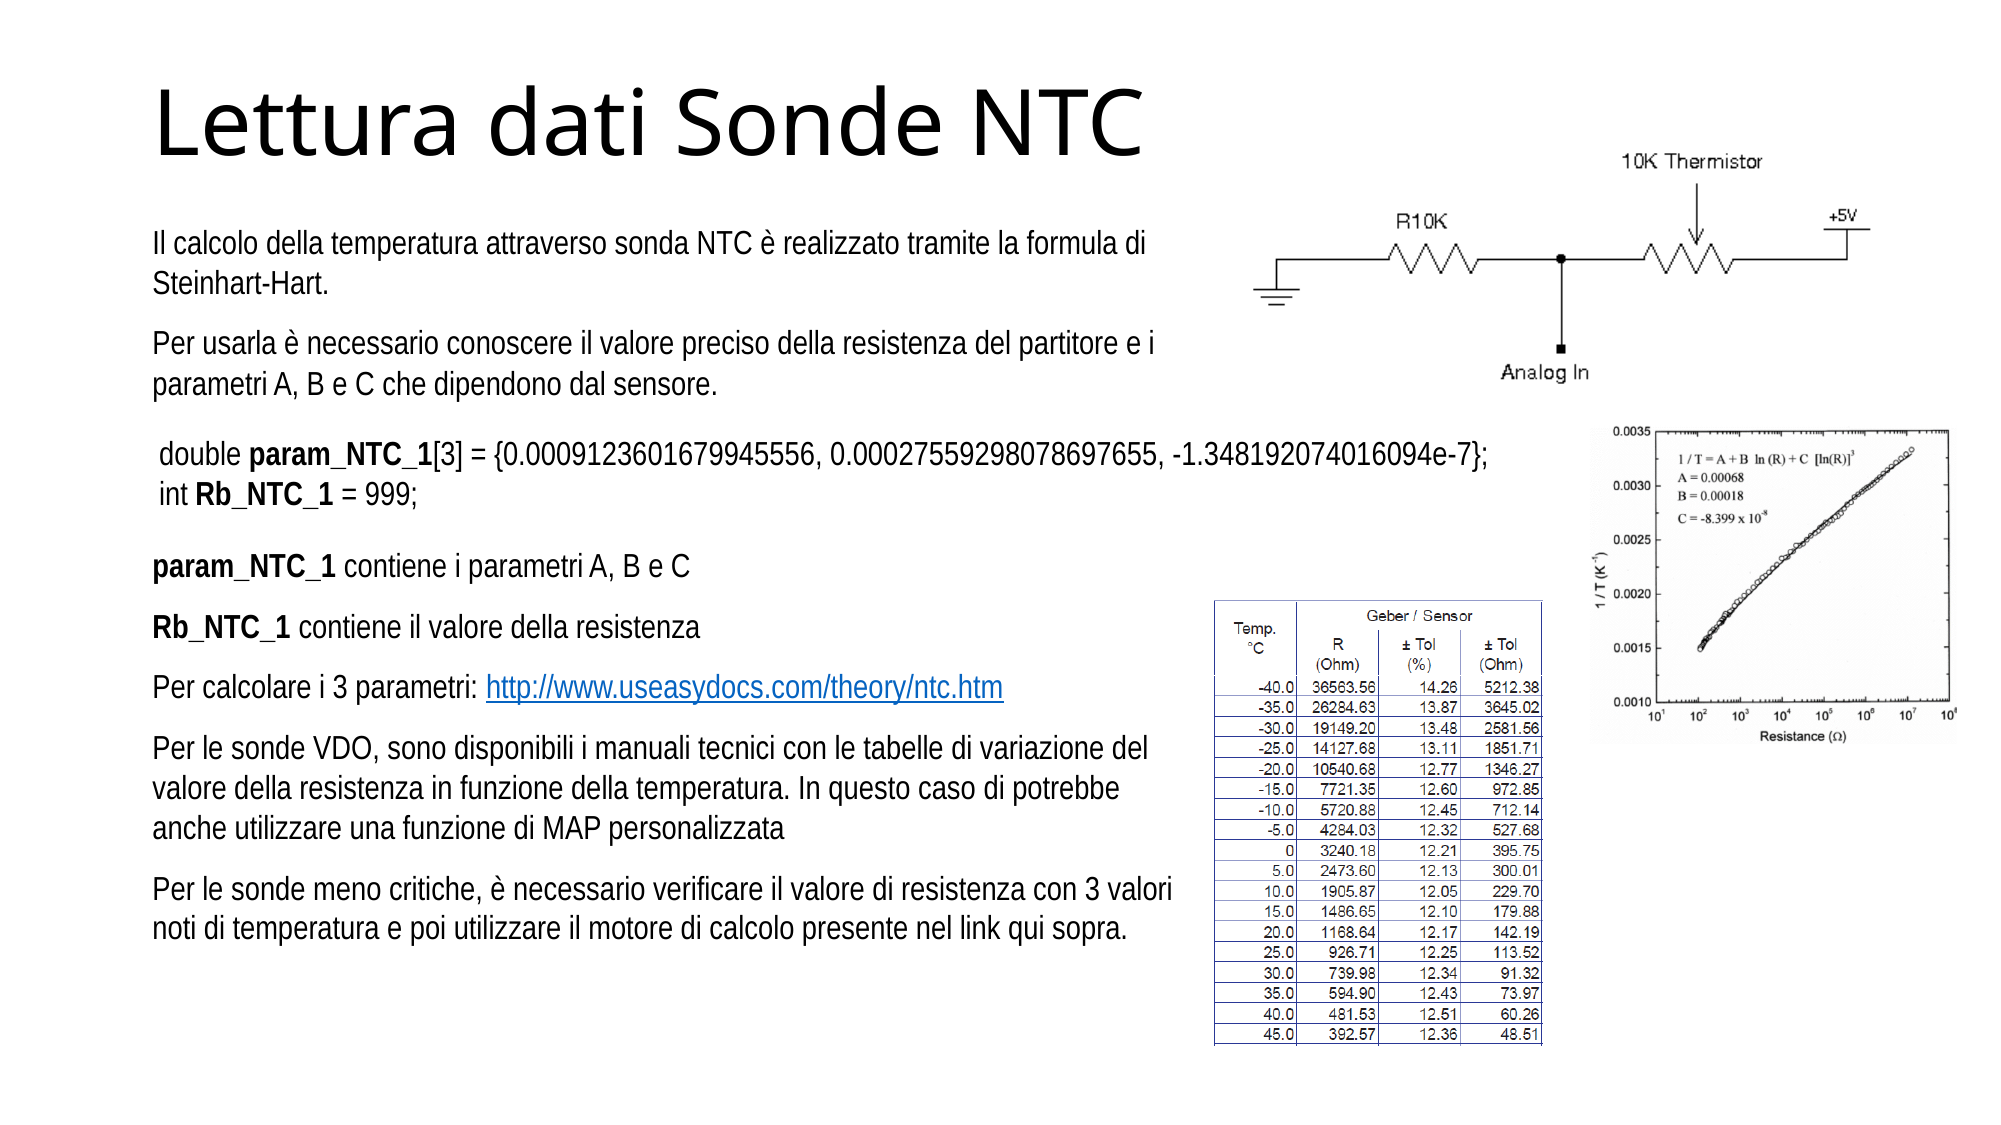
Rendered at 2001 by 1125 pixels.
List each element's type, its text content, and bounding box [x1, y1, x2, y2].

picture [1589, 425, 1957, 745]
title Lettura dati Sonde NTC [137, 59, 1863, 191]
list Il calcolo della temperatura attraverso sonda NTC è realizzato tramite la formula di Steinhart-Hart. Per usarla è necessario conoscere il valore preciso della resistenza del partitore e i parametri A, B e C che dipendono dal sensore. param_NTC_1 contiene i parametri A, B e C Rb_NTC_1 contiene il valore della resistenza Per calcolare i 3 parametri: http://www.useasydocs.com/theory/ntc.htm Per le sonde VDO, sono disponibili i manuali tecnici con le tabelle di variazione del valore della resistenza in funzione della temperatura. In questo caso di potrebbe anche utilizzare una funzione di MAP personalizzata Per le sonde meno critiche, è necessario verificare il valore di resistenza con 3 valori noti di temperatura e poi utilizzare il motore di calcolo presente nel link qui sopra. [137, 213, 1198, 955]
text_box double param_NTC_1[3] = {0.0009123601679945556, 0.00027559298078697655, -1.348192074016094e-7}; int Rb_NTC_1 = 999; [144, 425, 1589, 520]
picture [1208, 596, 1551, 1046]
picture [1246, 140, 1893, 402]
